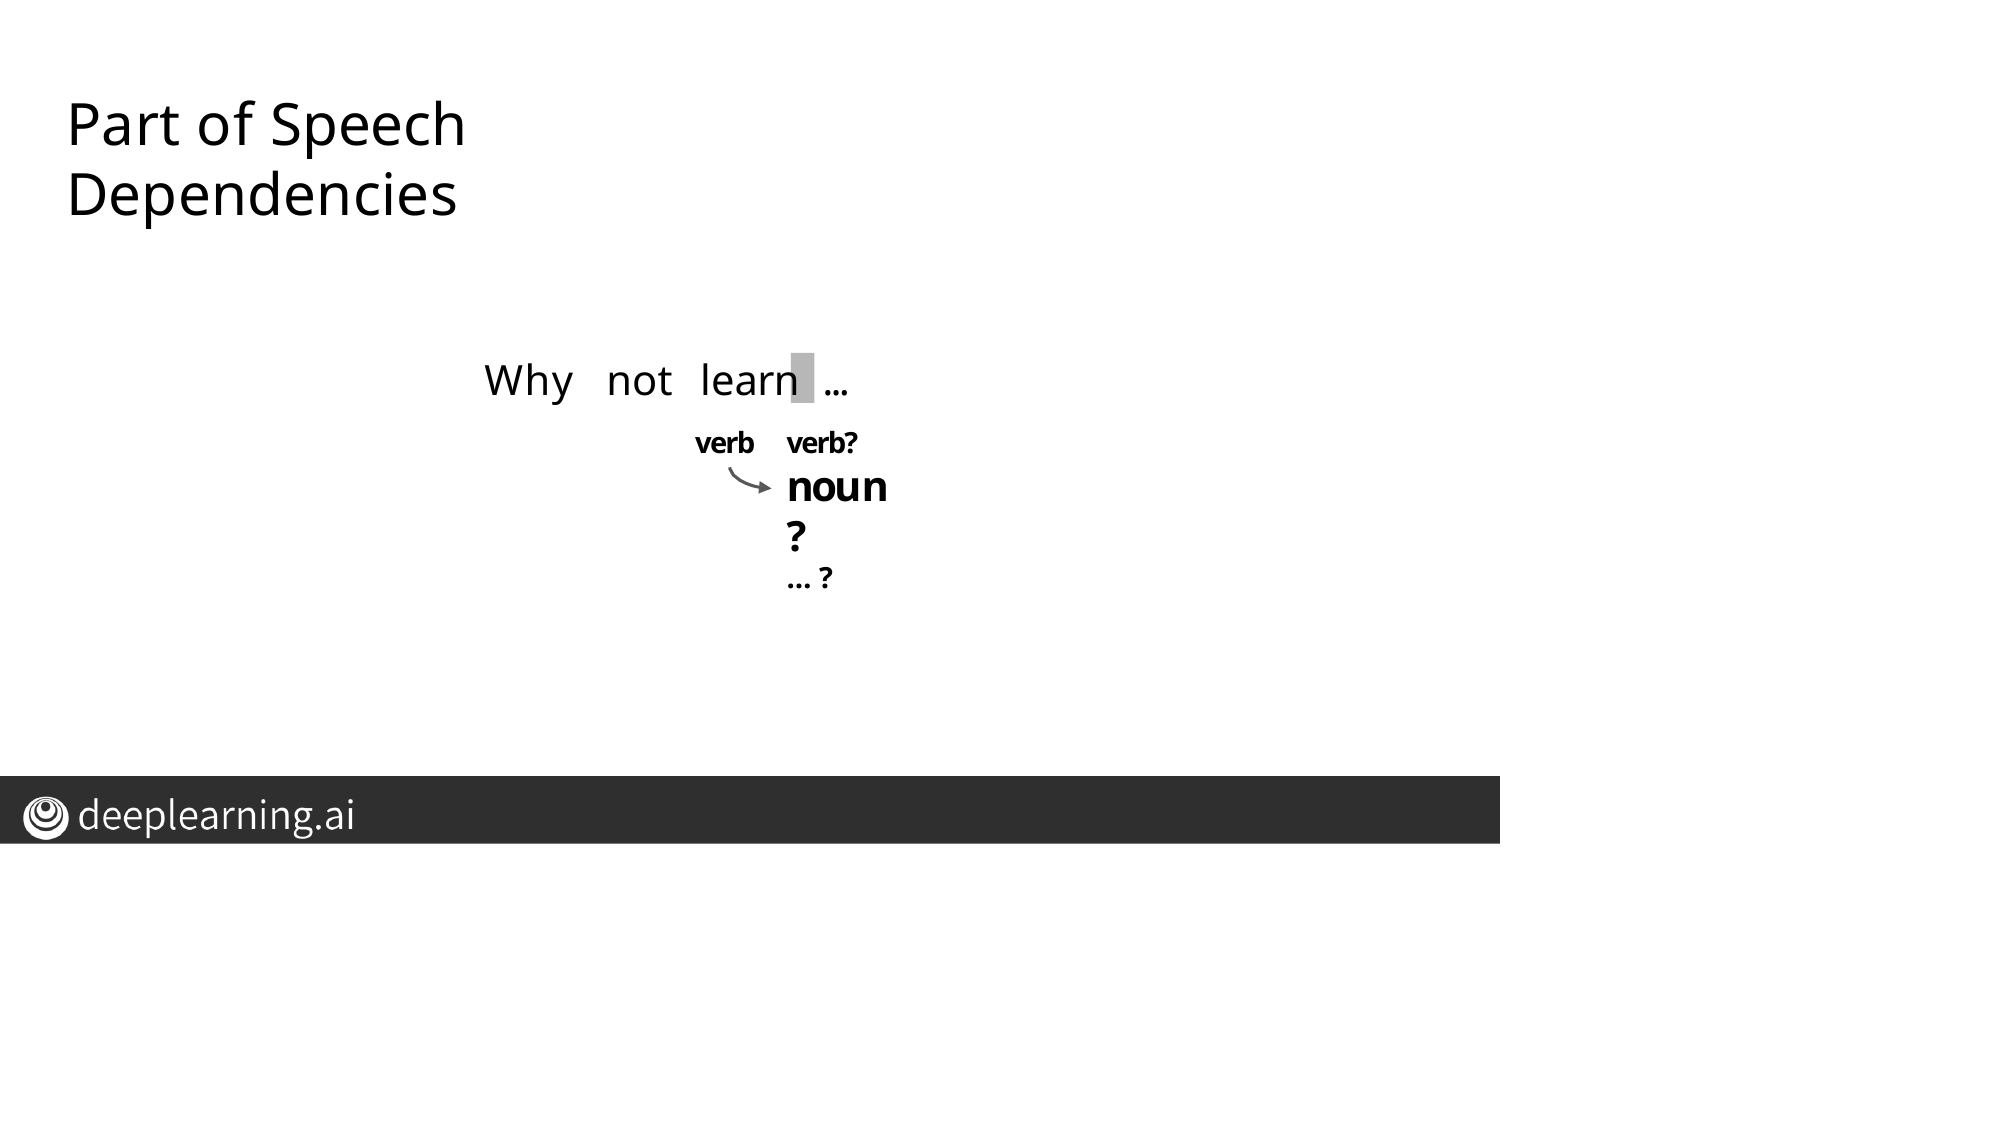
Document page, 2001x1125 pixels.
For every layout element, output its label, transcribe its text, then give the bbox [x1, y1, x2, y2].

title Part of Speech Dependencies [64, 85, 825, 276]
text_box Why not learn ... [482, 351, 852, 404]
text_box [728, 467, 772, 494]
text_box verb [692, 422, 756, 460]
text_box verb? noun? … ? [784, 422, 903, 595]
picture [0, 761, 379, 844]
